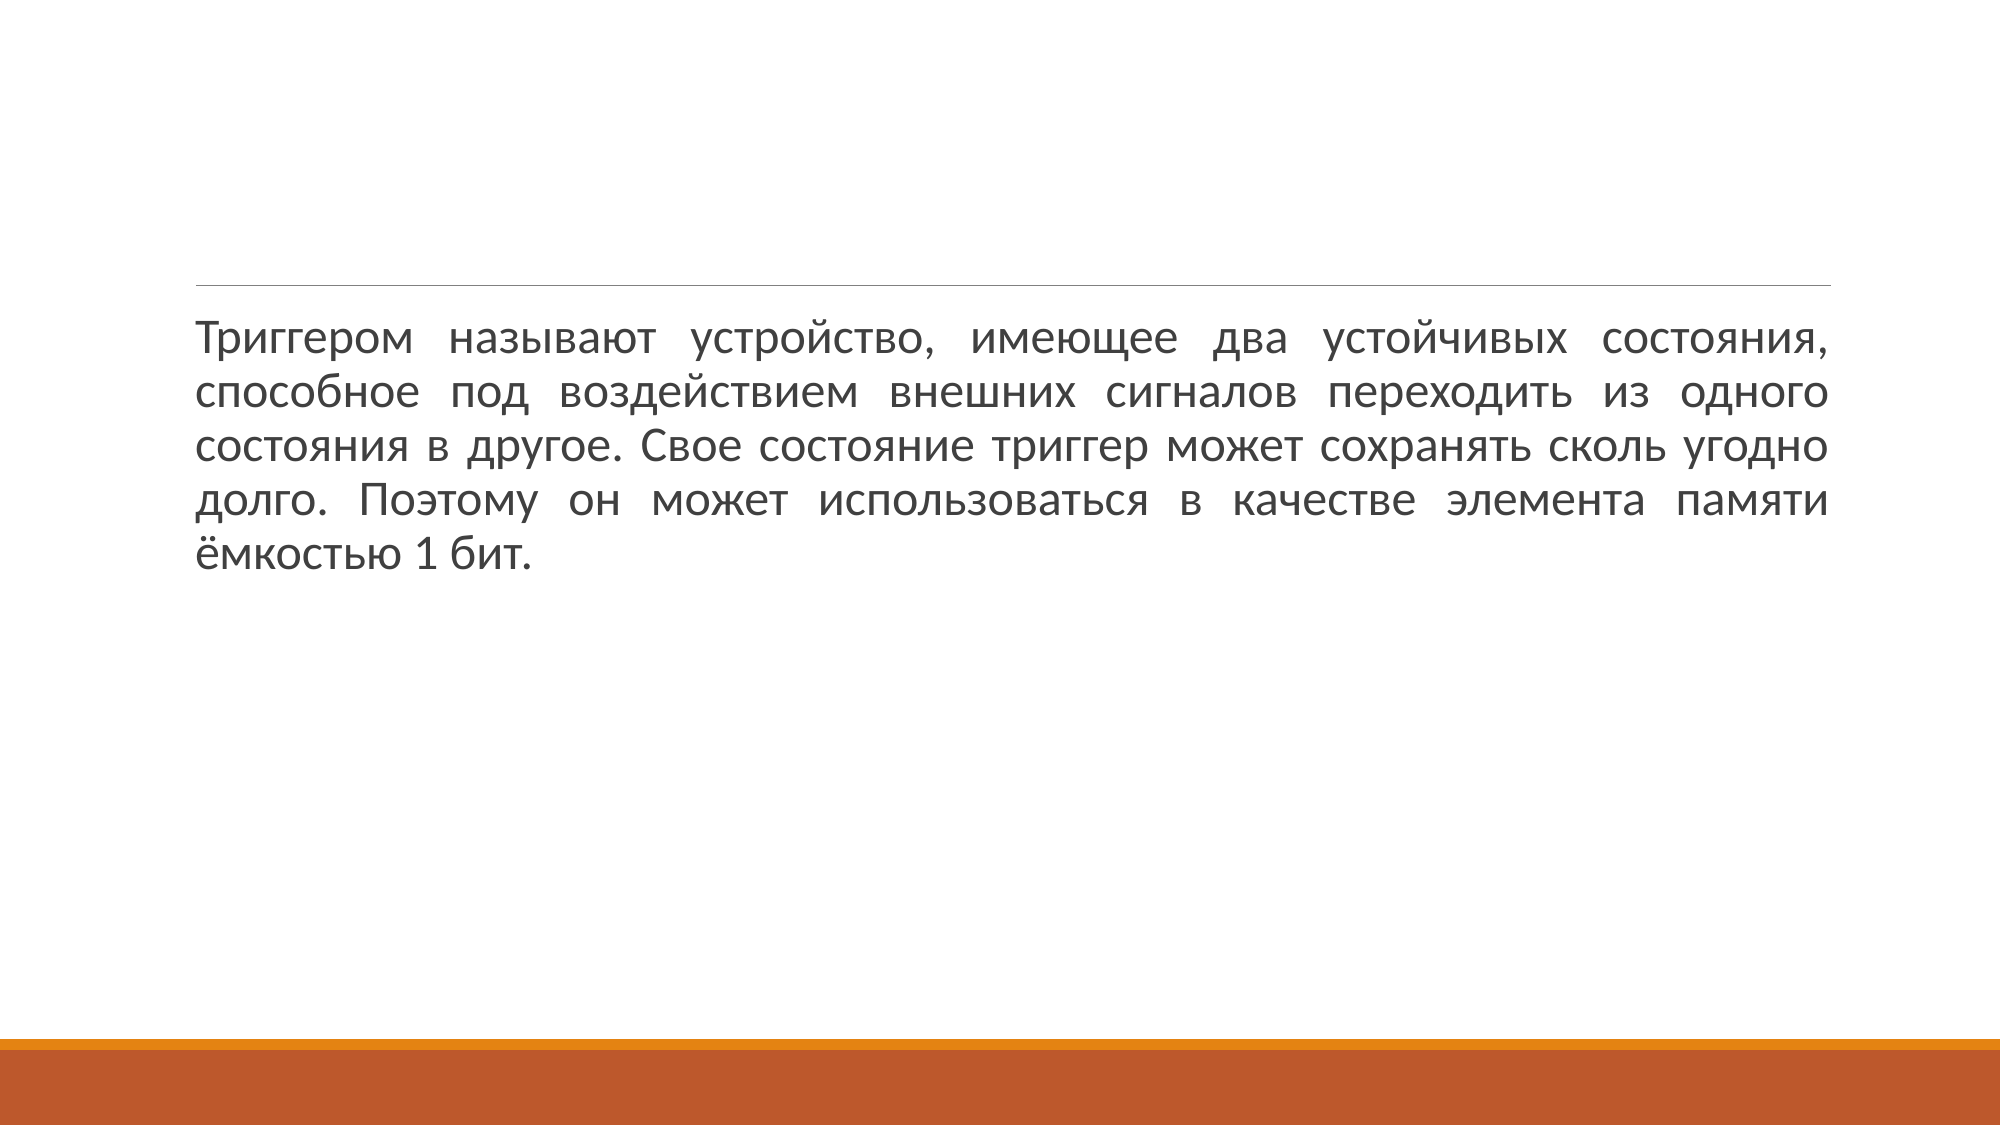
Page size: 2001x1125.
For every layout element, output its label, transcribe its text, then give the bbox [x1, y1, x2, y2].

list Триггером называют устройство, имеющее два устойчивых состояния, способное под воздействием внешних сигналов переходить из одного состояния в другое. Свое состояние триггер может сохранять сколь угодно долго. Поэтому он может использоваться в качестве элемента памяти ёмкостью 1 бит. [180, 302, 1830, 963]
